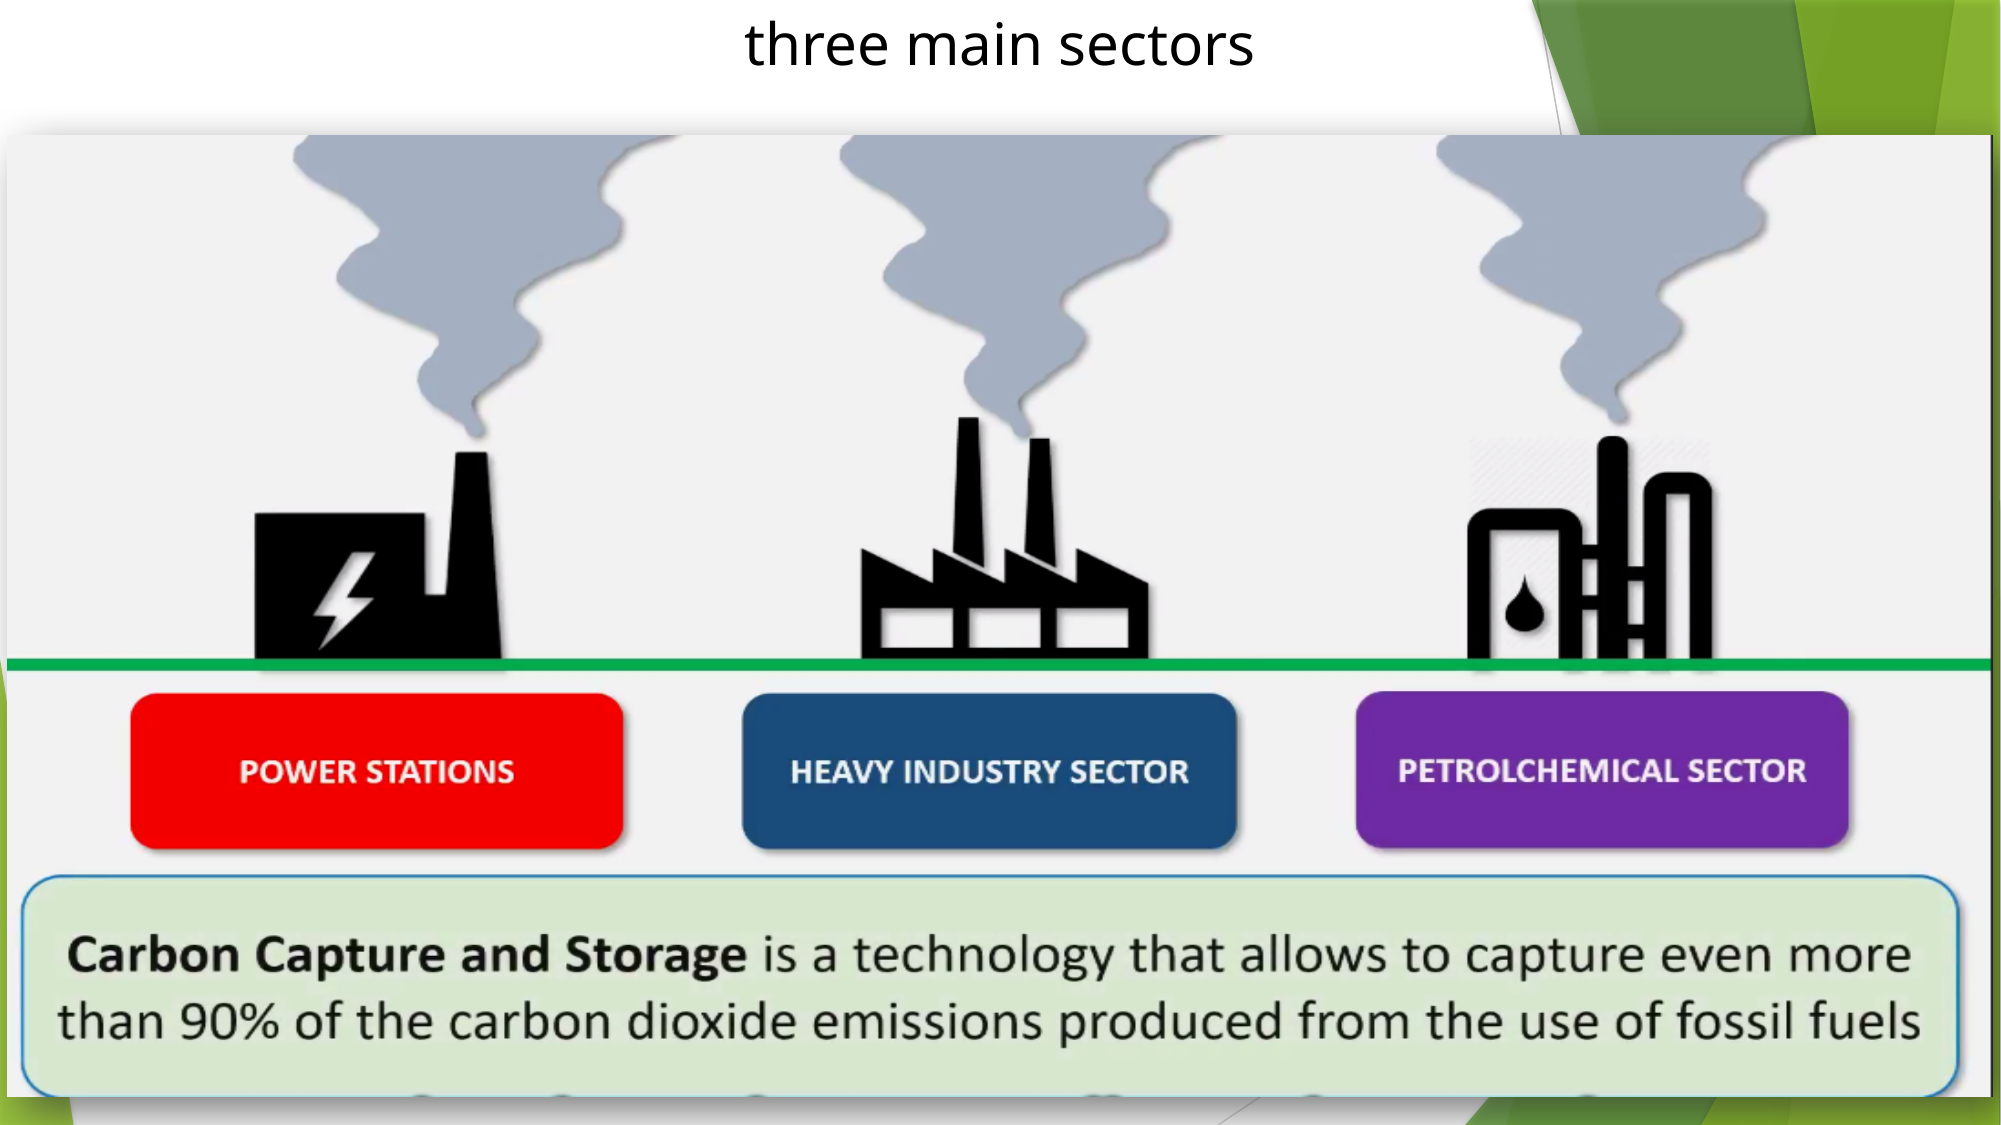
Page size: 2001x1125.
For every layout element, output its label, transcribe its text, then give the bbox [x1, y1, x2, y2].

title three main sectors [137, 0, 1863, 117]
picture [7, 134, 1993, 1098]
